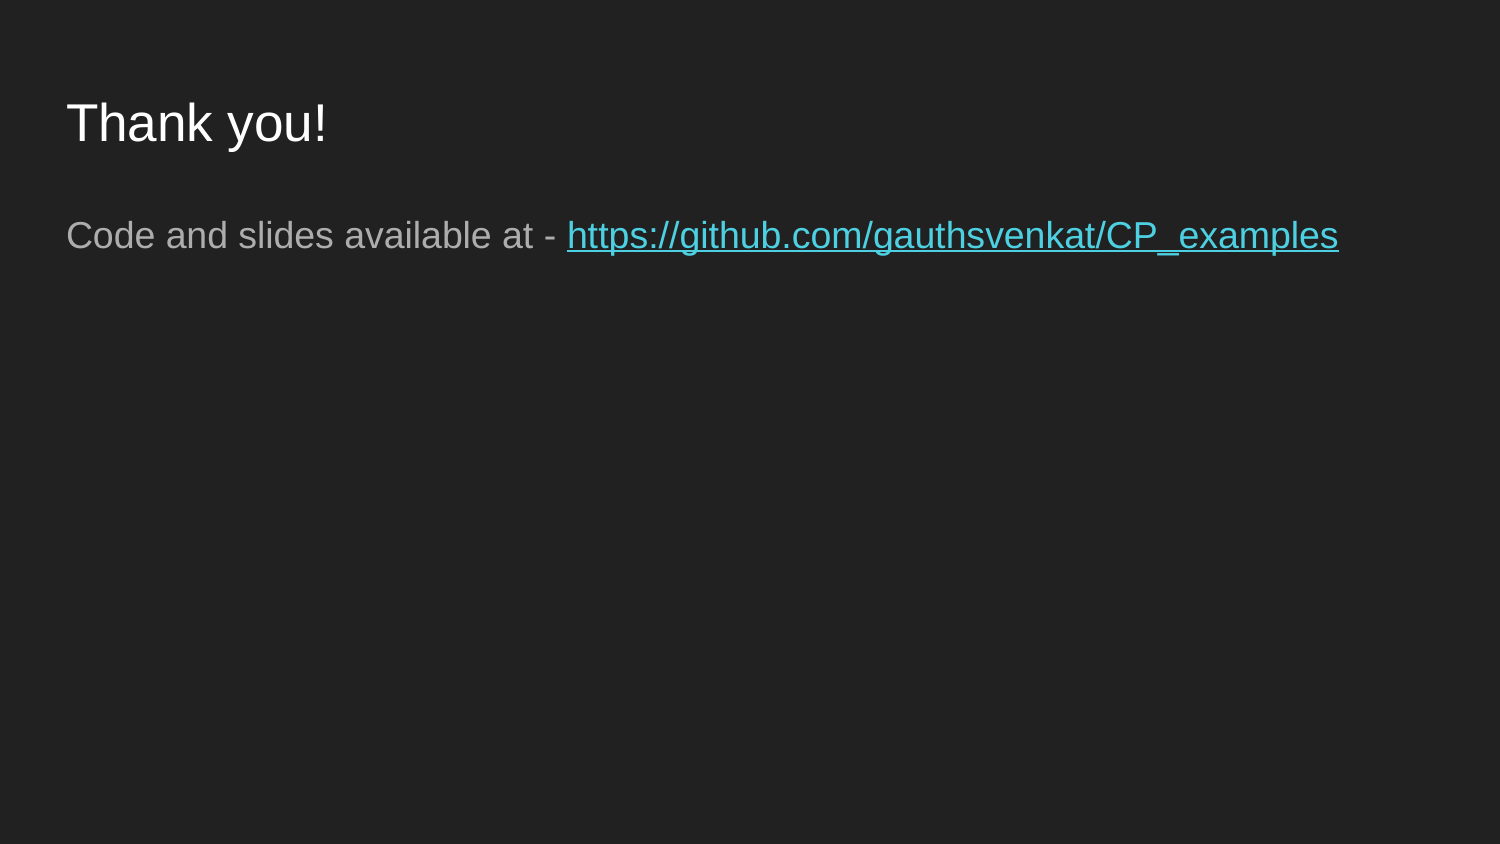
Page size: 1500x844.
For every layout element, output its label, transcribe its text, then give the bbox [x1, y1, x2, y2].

list Code and slides available at - https://github.com/gauthsvenkat/CP_examples [51, 189, 1449, 750]
title Thank you! [51, 72, 1449, 167]
